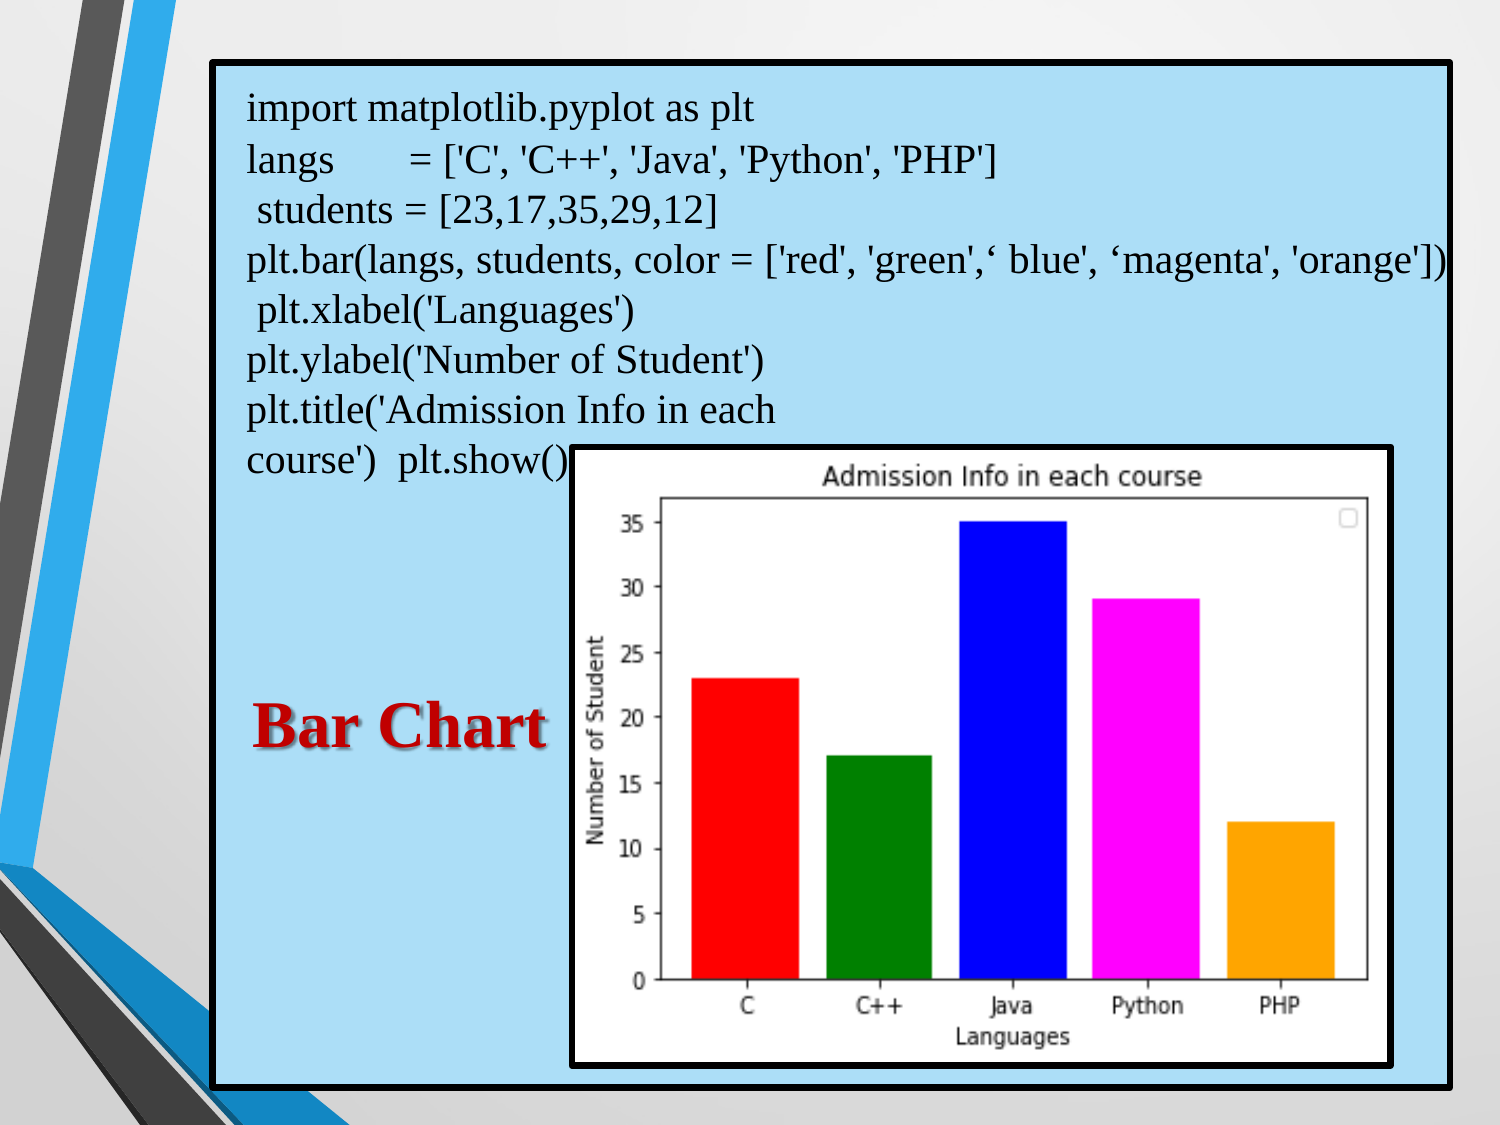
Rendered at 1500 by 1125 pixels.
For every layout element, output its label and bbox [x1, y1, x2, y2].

text_box [209, 59, 1454, 1092]
text_box [210, 443, 1394, 1069]
